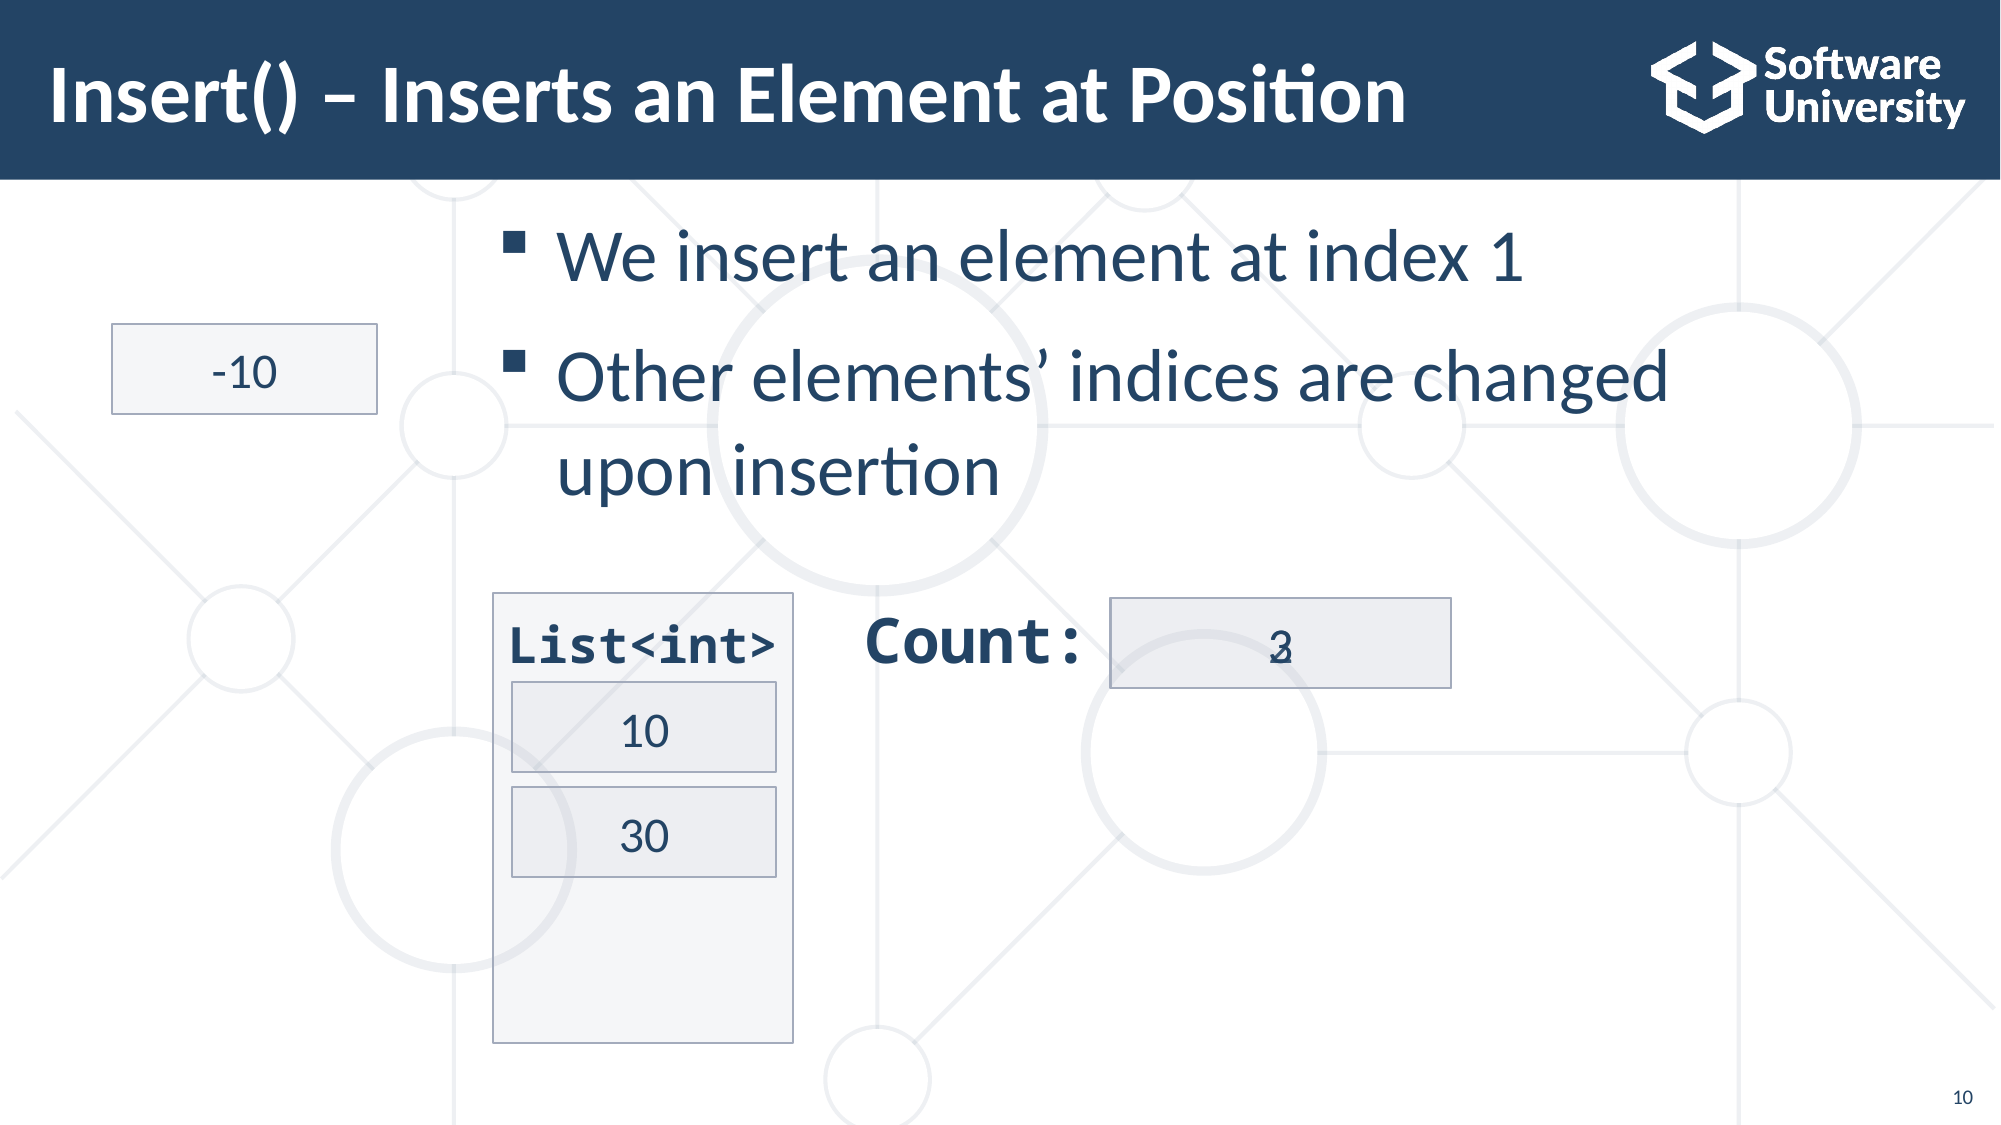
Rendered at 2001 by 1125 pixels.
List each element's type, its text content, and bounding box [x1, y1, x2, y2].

text_box -10 [112, 323, 377, 414]
text_box 10 [511, 682, 777, 773]
text_box 3 [1110, 598, 1451, 689]
text_box [493, 746, 794, 1044]
slide_number 10 [1927, 1067, 1989, 1117]
list We insert an element at index 1 Other elements’ indices are changed upon insertion [479, 196, 1898, 559]
text_box [112, 563, 849, 746]
picture [1651, 41, 1966, 134]
text_box List<int> [493, 605, 794, 681]
text_box Count: [776, 599, 1117, 687]
text_box 30 [511, 787, 777, 877]
title Insert() – Inserts an Element at Position [31, 16, 1625, 162]
